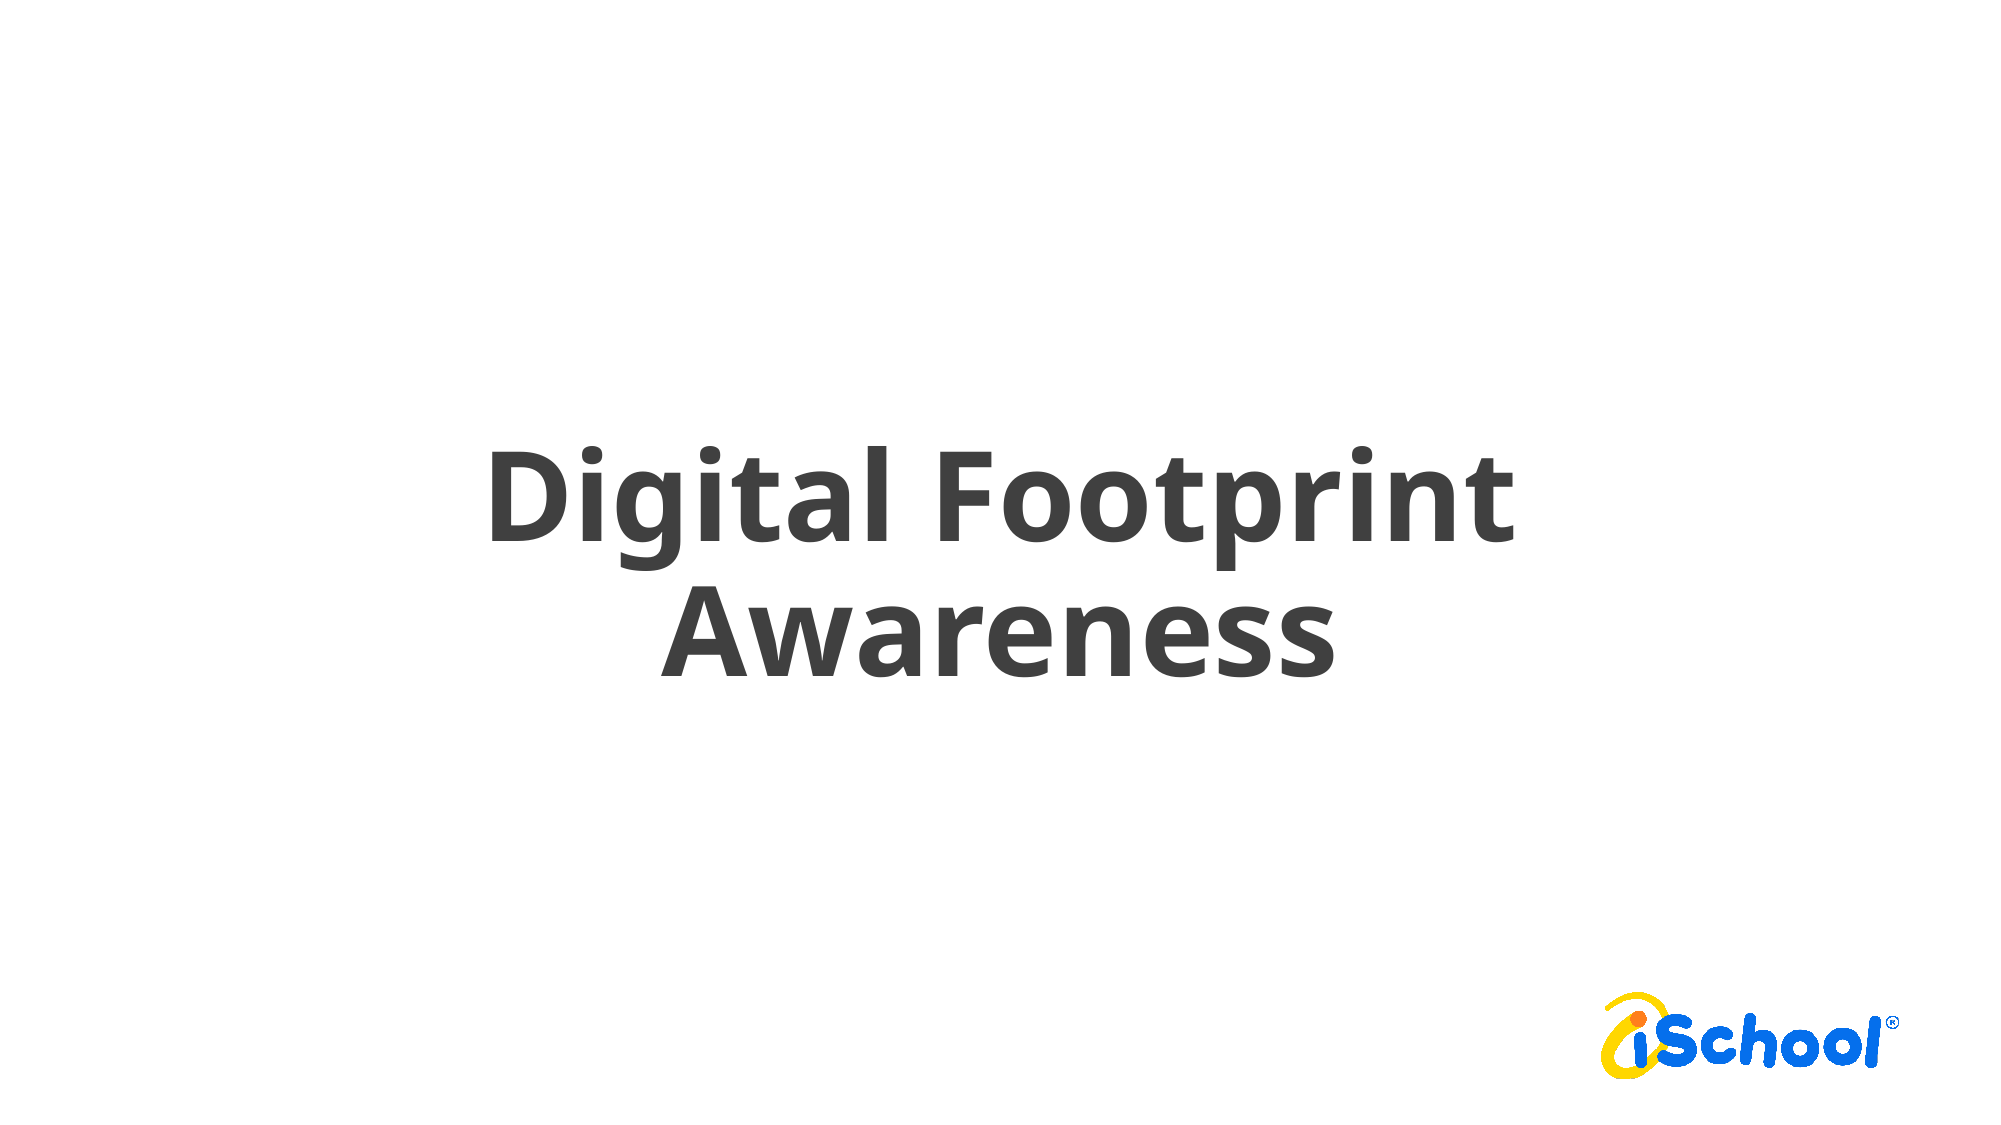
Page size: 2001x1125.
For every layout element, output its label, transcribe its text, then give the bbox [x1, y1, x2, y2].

title Digital Footprint Awareness [249, 413, 1750, 711]
picture [1600, 992, 1900, 1080]
